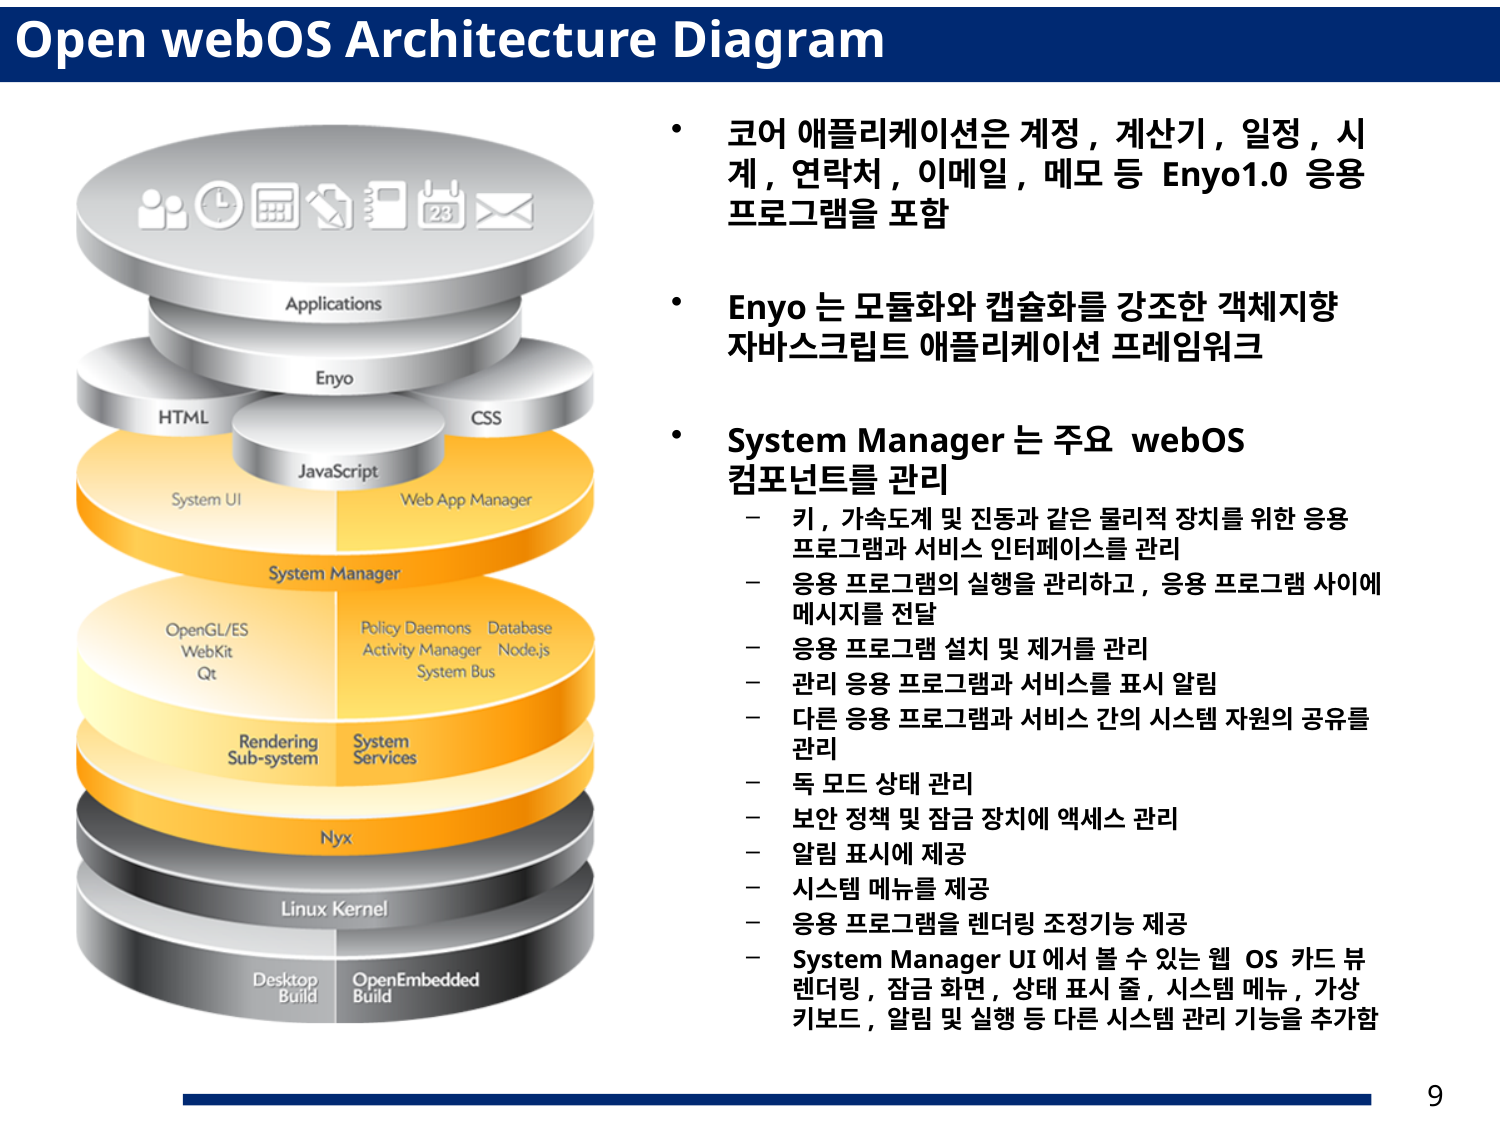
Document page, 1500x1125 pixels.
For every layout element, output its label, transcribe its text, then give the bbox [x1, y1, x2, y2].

text_box Open webOS Architecture Diagram [0, 0, 914, 75]
list 코어 애플리케이션은 계정, 계산기, 일정, 시계, 연락처, 이메일, 메모 등 Enyo1.0 응용 프로그램을 포함 Enyo는 모듈화와 캡슐화를 강조한 객체지향 자바스크립트 애플리케이션 프레임워크 System Manager는 주요 webOS 컴포넌트를 관리 키, 가속도계 및 진동과 같은 물리적 장치를 위한 응용 프로그램과 서비스 인터페이스를 관리 응용 프로그램의 실행을 관리하고, 응용 프로그램 사이에 메시지를 전달 응용 프로그램 설치 및 제거를 관리 관리 응용 프로그램과 서비스를 표시 알림 다른 응용 프로그램과 서비스 간의 시스템 자원의 공유를 관리 독 모드 상태 관리 보안 정책 및 잠금 장치에 액세스 관리 알림 표시에 제공 시스템 메뉴를 제공 응용 프로그램을 렌더링 조정기능 제공 System Manager UI에서 볼 수 있는 웹 OS 카드 뷰 렌더링, 잠금 화면, 상태 표시 줄, 시스템 메뉴, 가상 키보드, 알림 및 실행 등 다른 시스템 관리 기능을 추가함 [656, 105, 1414, 1055]
picture [70, 116, 597, 1062]
